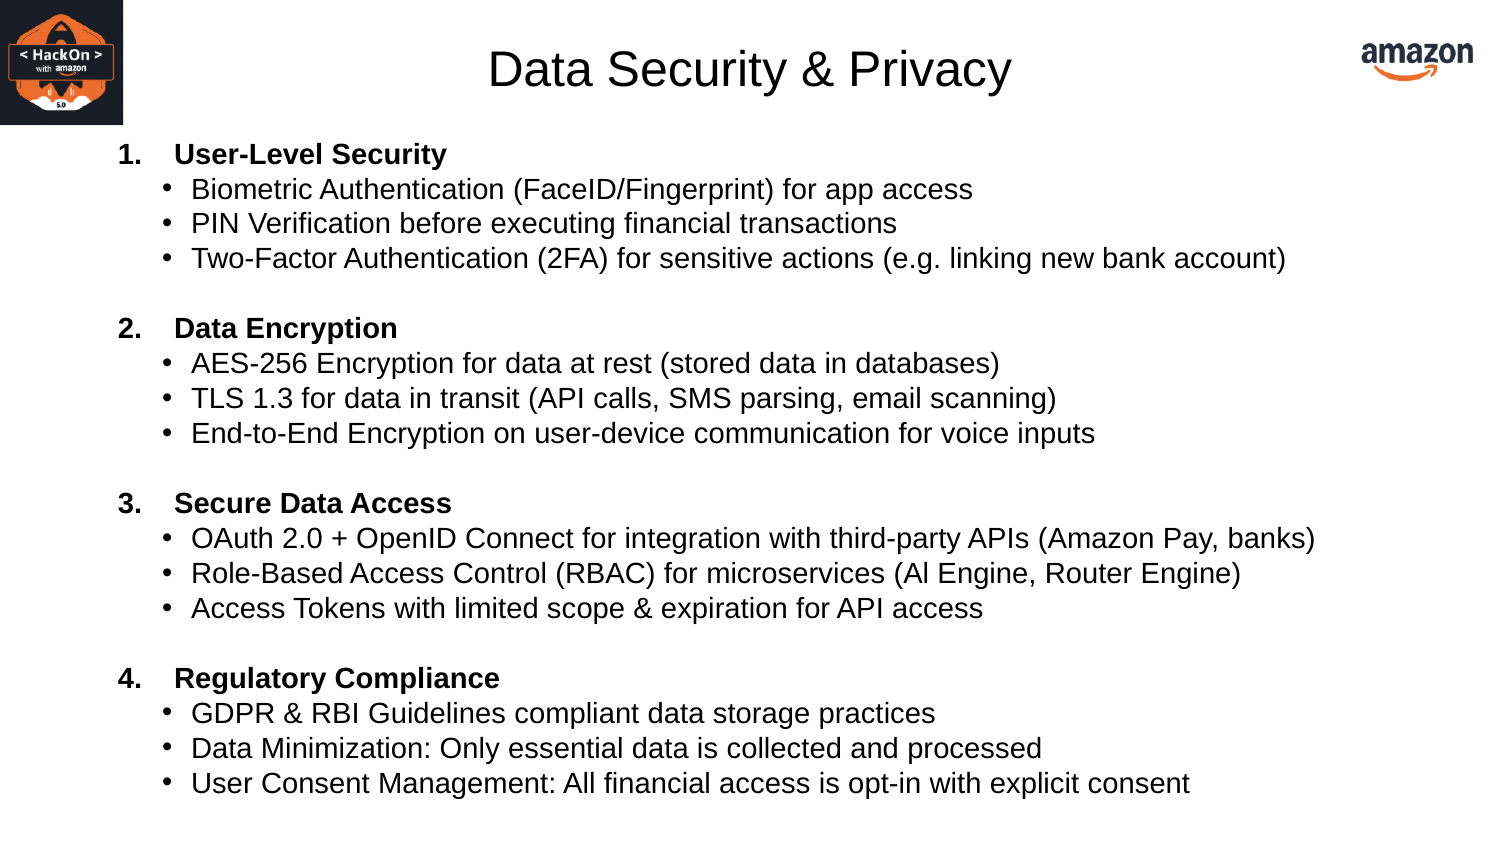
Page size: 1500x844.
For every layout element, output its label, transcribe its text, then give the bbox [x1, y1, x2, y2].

text_box Data Security & Privacy [267, 29, 1233, 105]
text_box User-Level Security Biometric Authentication (FaceID/Fingerprint) for app access PIN Verification before executing financial transactions Two-Factor Authentication (2FA) for sensitive actions (e.g. linking new bank account) Data Encryption AES-256 Encryption for data at rest (stored data in databases) TLS 1.3 for data in transit (API calls, SMS parsing, email scanning) End-to-End Encryption on user-device communication for voice inputs Secure Data Access OAuth 2.0 + OpenID Connect for integration with third-party APIs (Amazon Pay, banks) Role-Based Access Control (RBAC) for microservices (Al Engine, Router Engine) Access Tokens with limited scope & expiration for API access Regulatory Compliance GDPR & RBI Guidelines compliant data storage practices Data Minimization: Only essential data is collected and processed User Consent Management: All financial access is opt-in with explicit consent [103, 127, 1397, 807]
picture [0, 0, 1500, 844]
